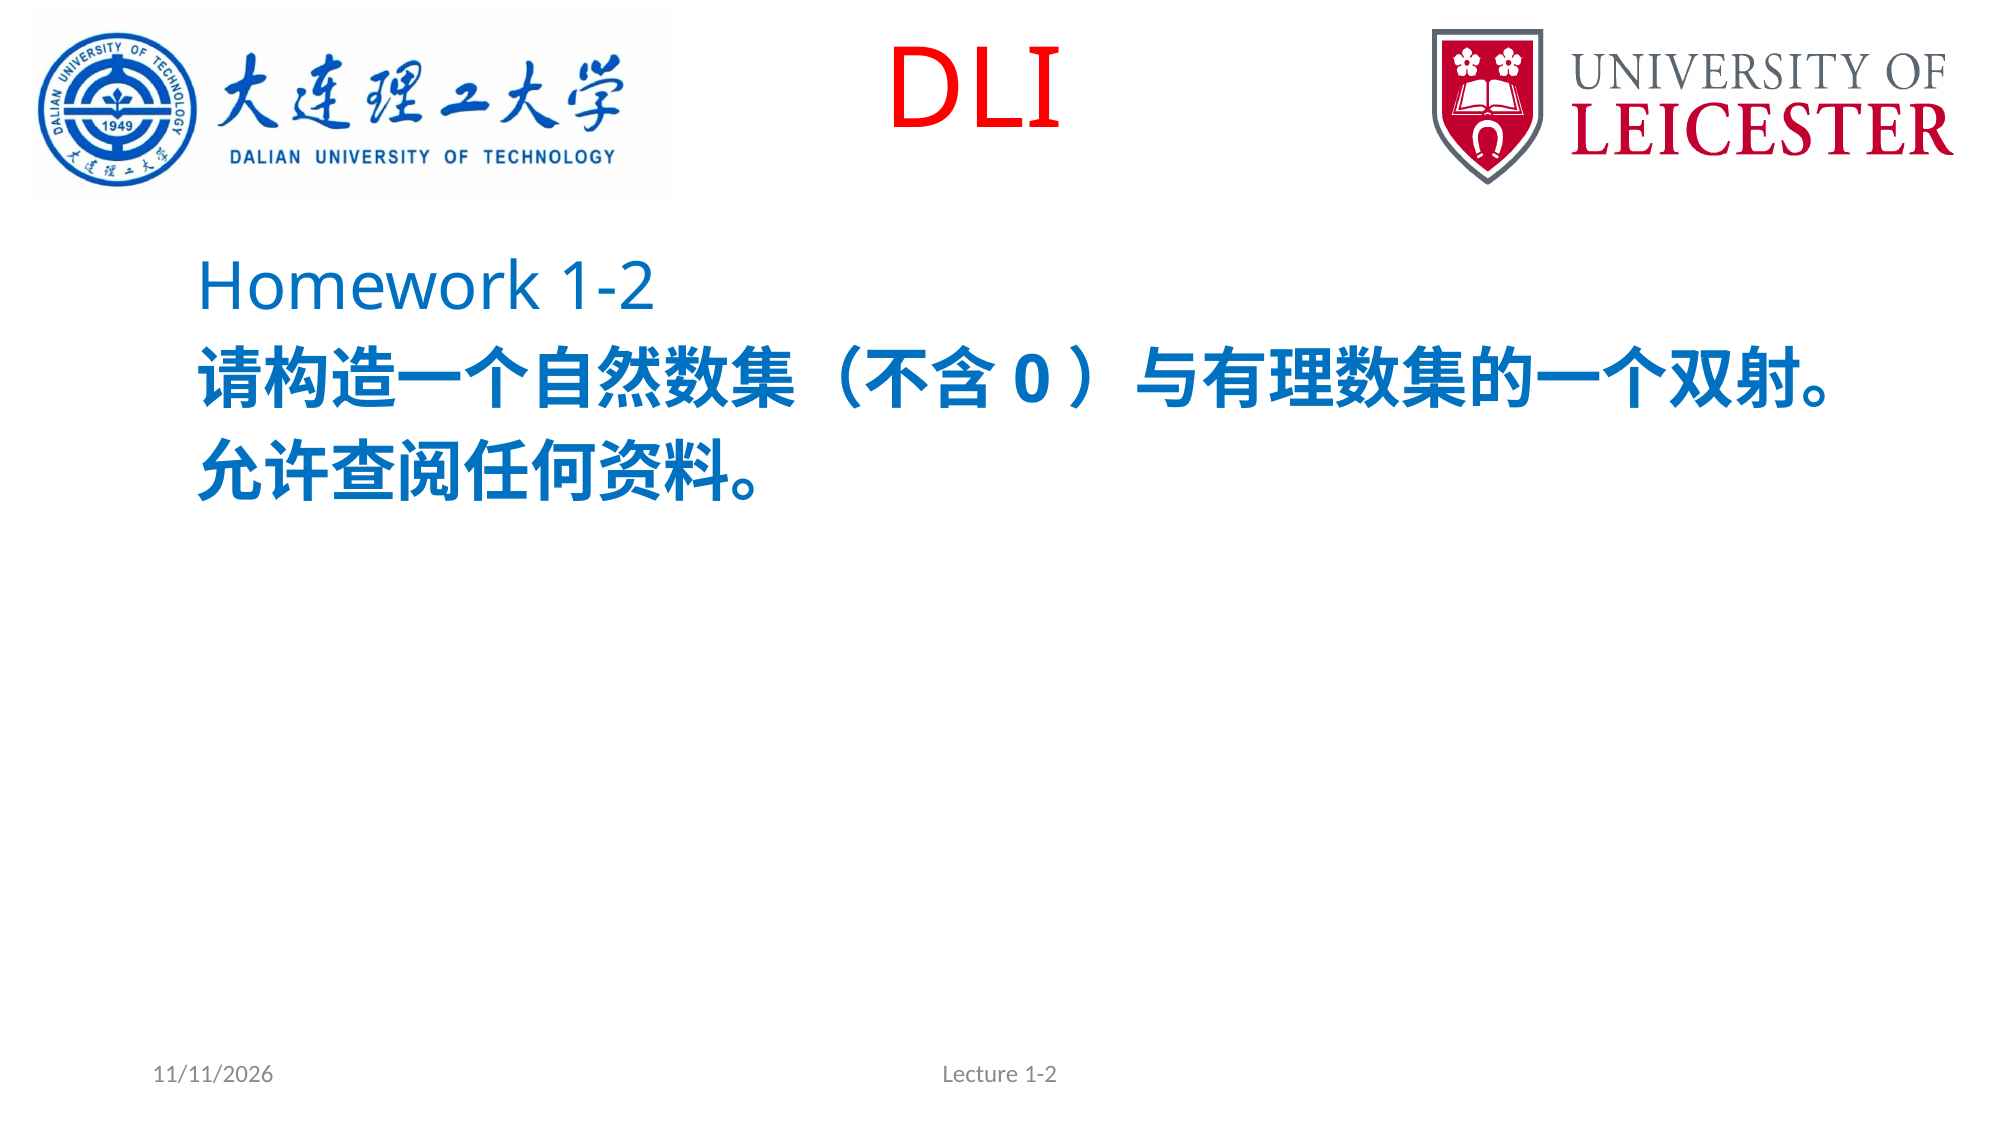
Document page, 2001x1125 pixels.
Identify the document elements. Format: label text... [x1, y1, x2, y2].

text_box DLI [675, 7, 1376, 158]
subtitle Homework 1-2 请构造一个自然数集（不含0）与有理数集的一个双射。 允许查阅任何资料。 [181, 244, 1860, 981]
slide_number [137, 1042, 588, 1103]
picture [28, 7, 675, 205]
picture [1432, 29, 1954, 185]
footer Lecture 1-2 [662, 1042, 1338, 1103]
